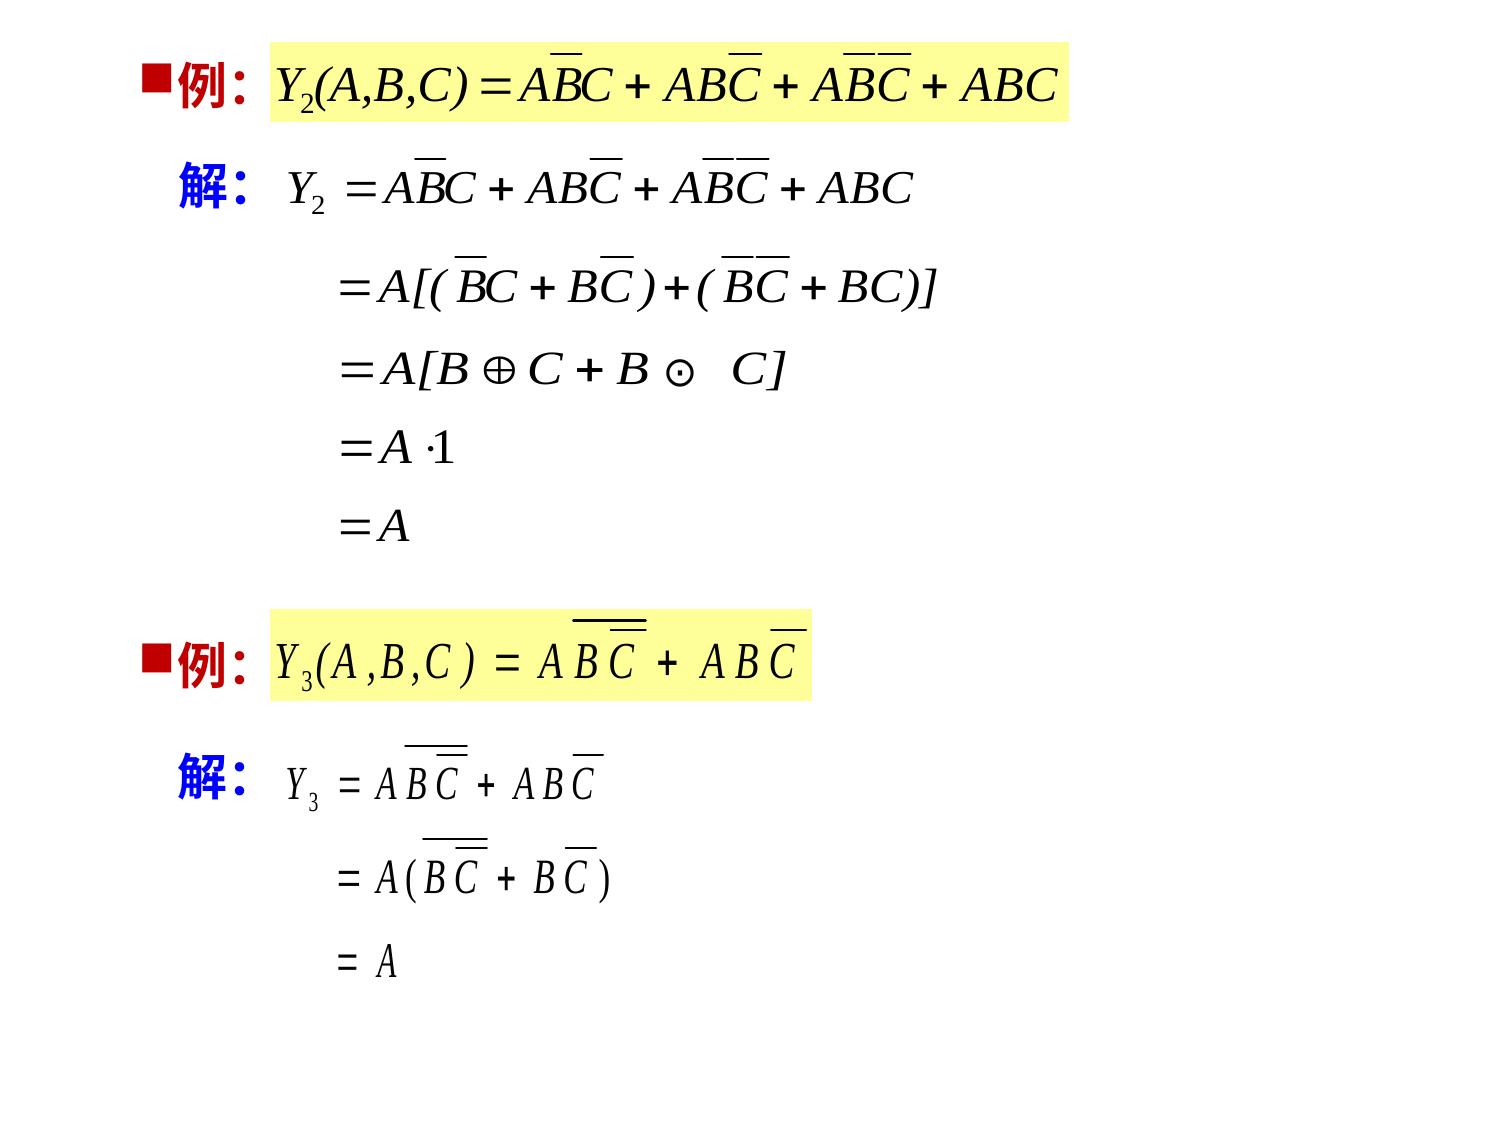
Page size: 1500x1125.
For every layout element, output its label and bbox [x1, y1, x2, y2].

text_box [123, 609, 813, 704]
text_box [327, 337, 826, 405]
text_box [123, 42, 1070, 123]
text_box [327, 245, 950, 323]
text_box [163, 146, 936, 223]
text_box [327, 827, 622, 912]
text_box [327, 497, 416, 550]
text_box [327, 418, 463, 473]
text_box [162, 735, 611, 821]
text_box [327, 931, 411, 984]
